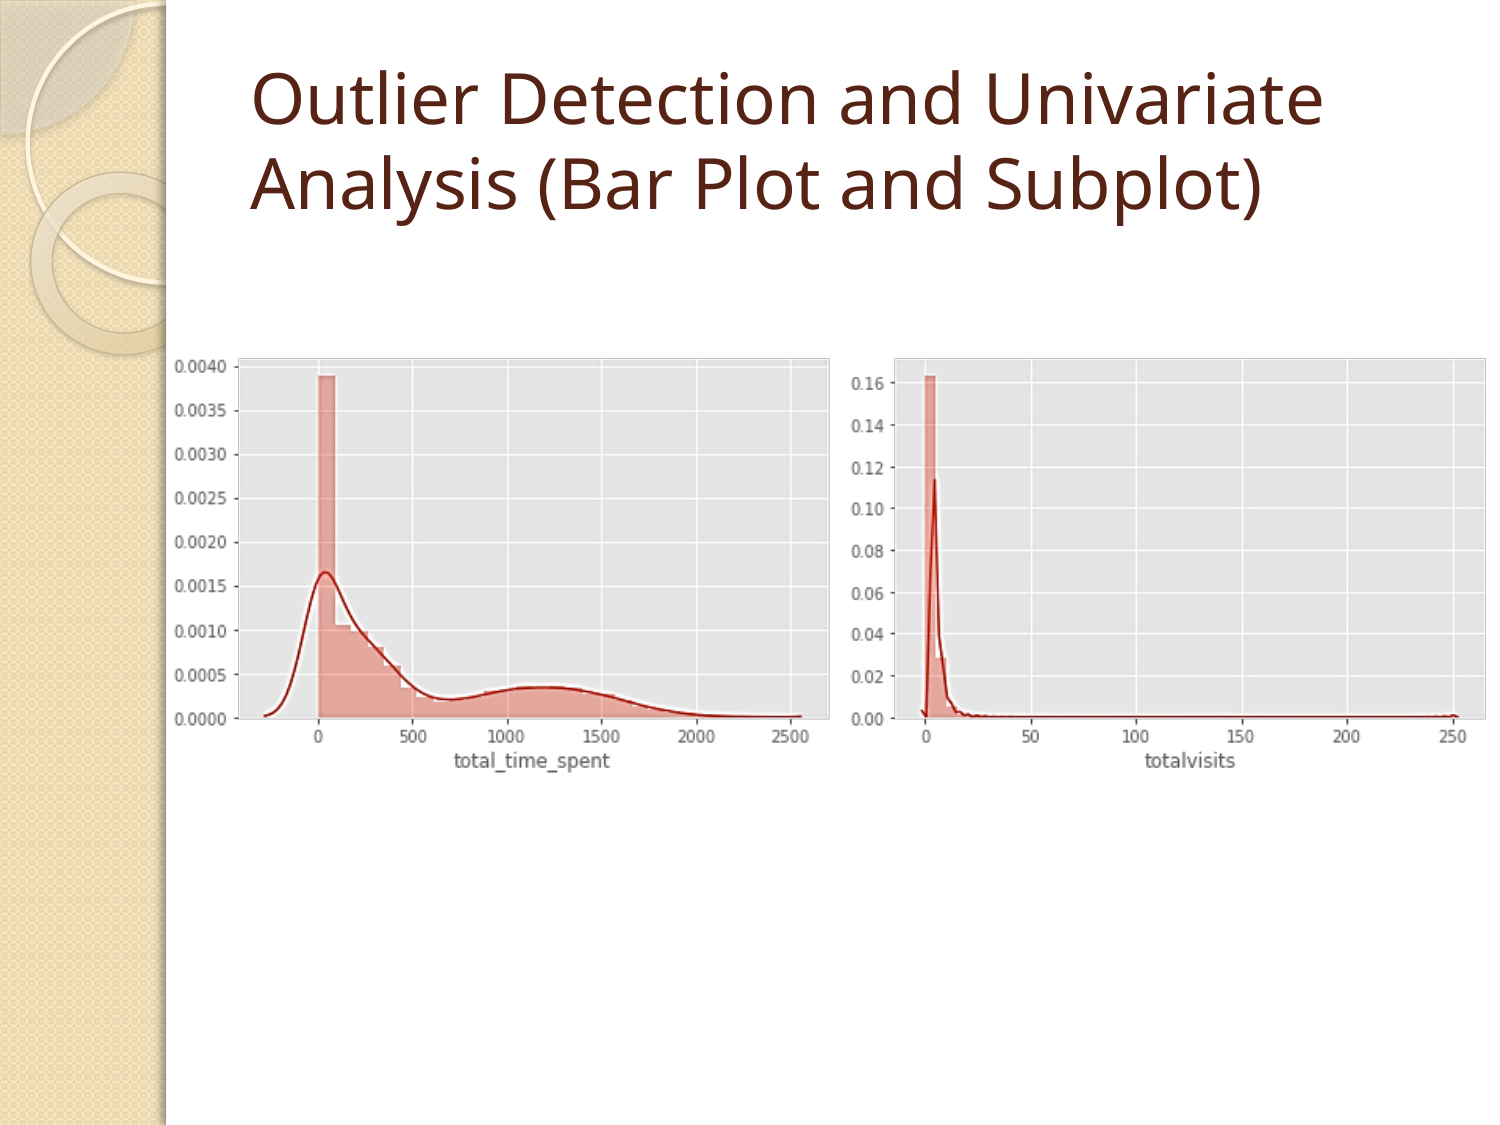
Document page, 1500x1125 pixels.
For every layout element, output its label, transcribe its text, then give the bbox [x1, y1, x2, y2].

picture [162, 343, 1500, 782]
title Outlier Detection and Univariate Analysis (Bar Plot and Subplot) [235, 45, 1466, 233]
